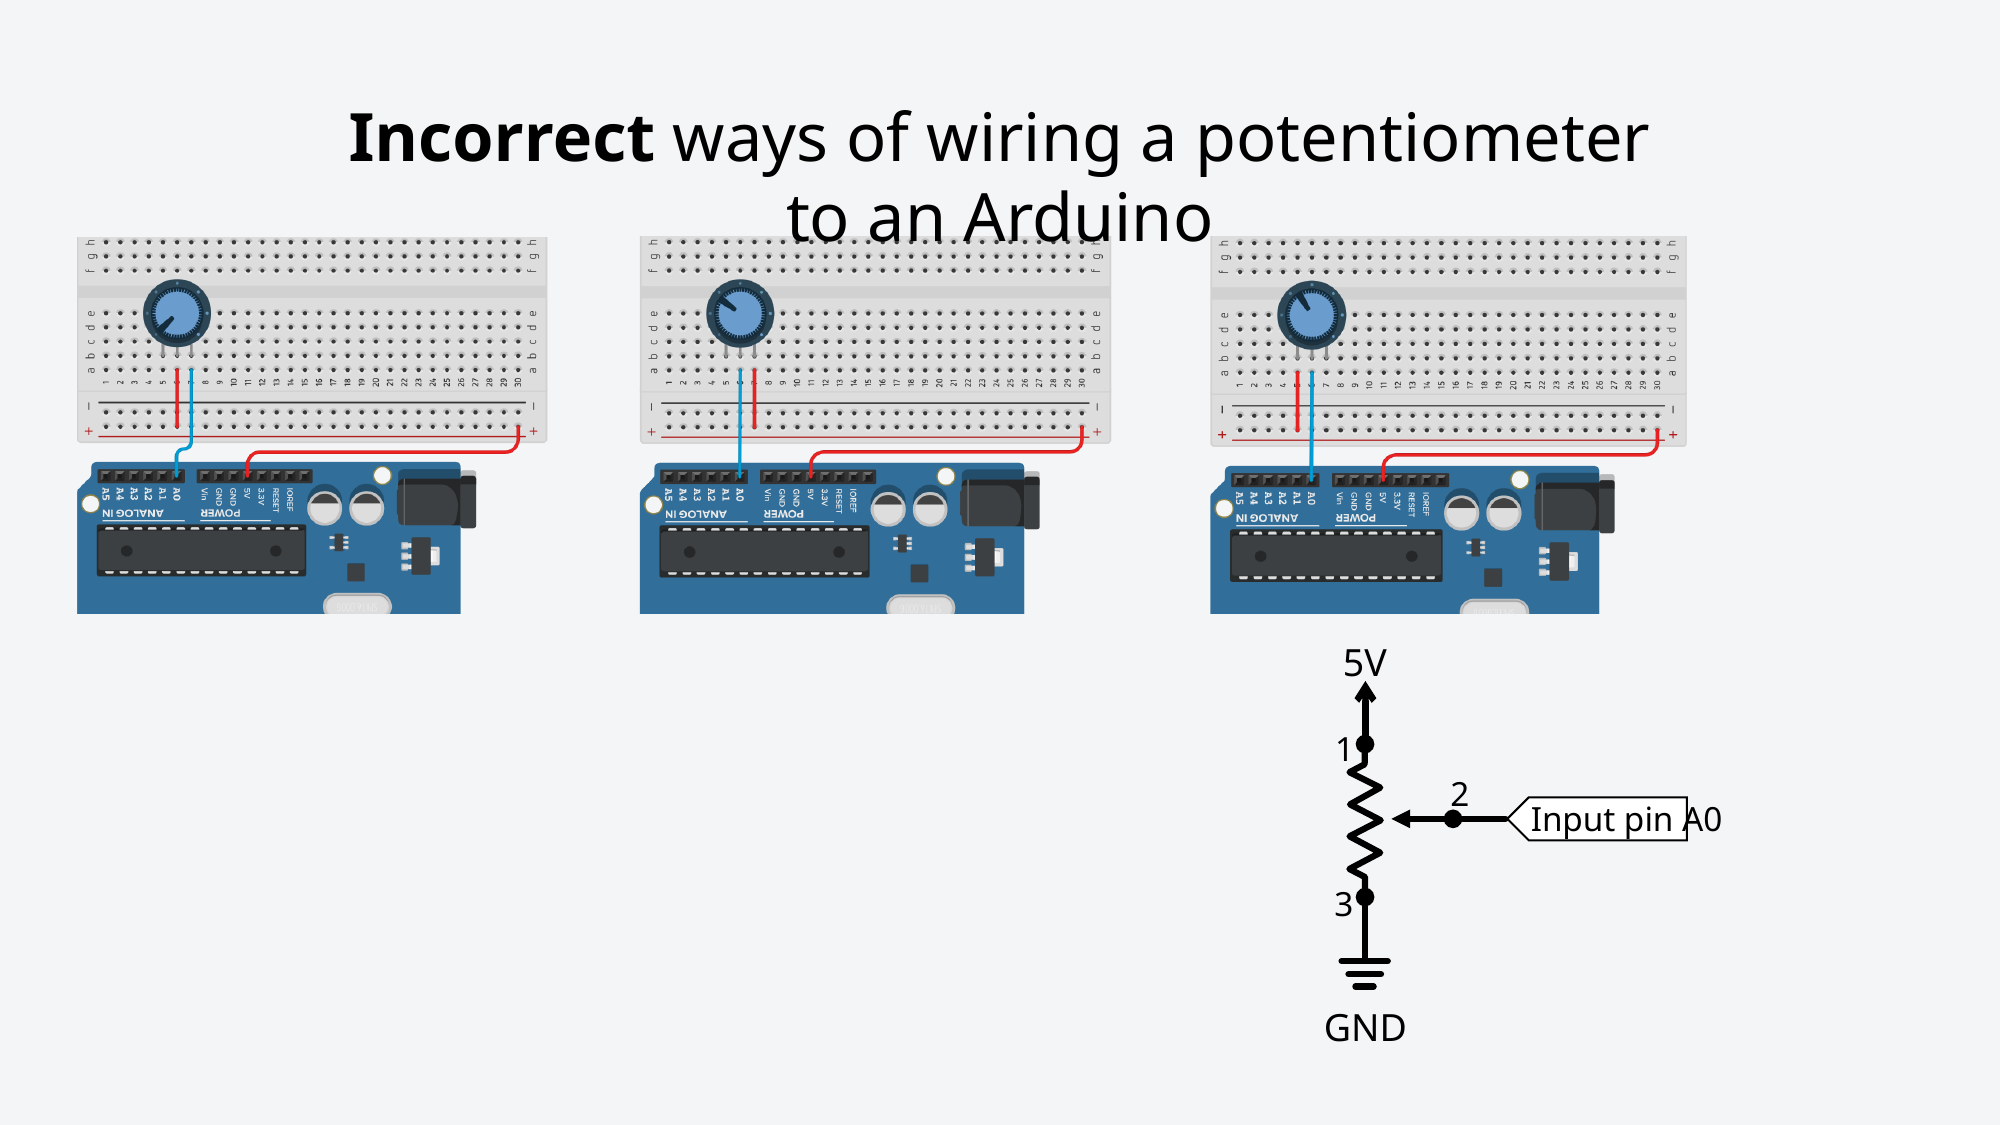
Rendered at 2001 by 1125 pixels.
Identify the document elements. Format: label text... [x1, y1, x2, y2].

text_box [1178, 236, 1717, 732]
text_box Incorrect ways of wiring a potentiometer to an Arduino [298, 87, 1702, 237]
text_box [4, 237, 792, 725]
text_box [1307, 631, 1758, 1046]
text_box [564, 236, 1178, 712]
